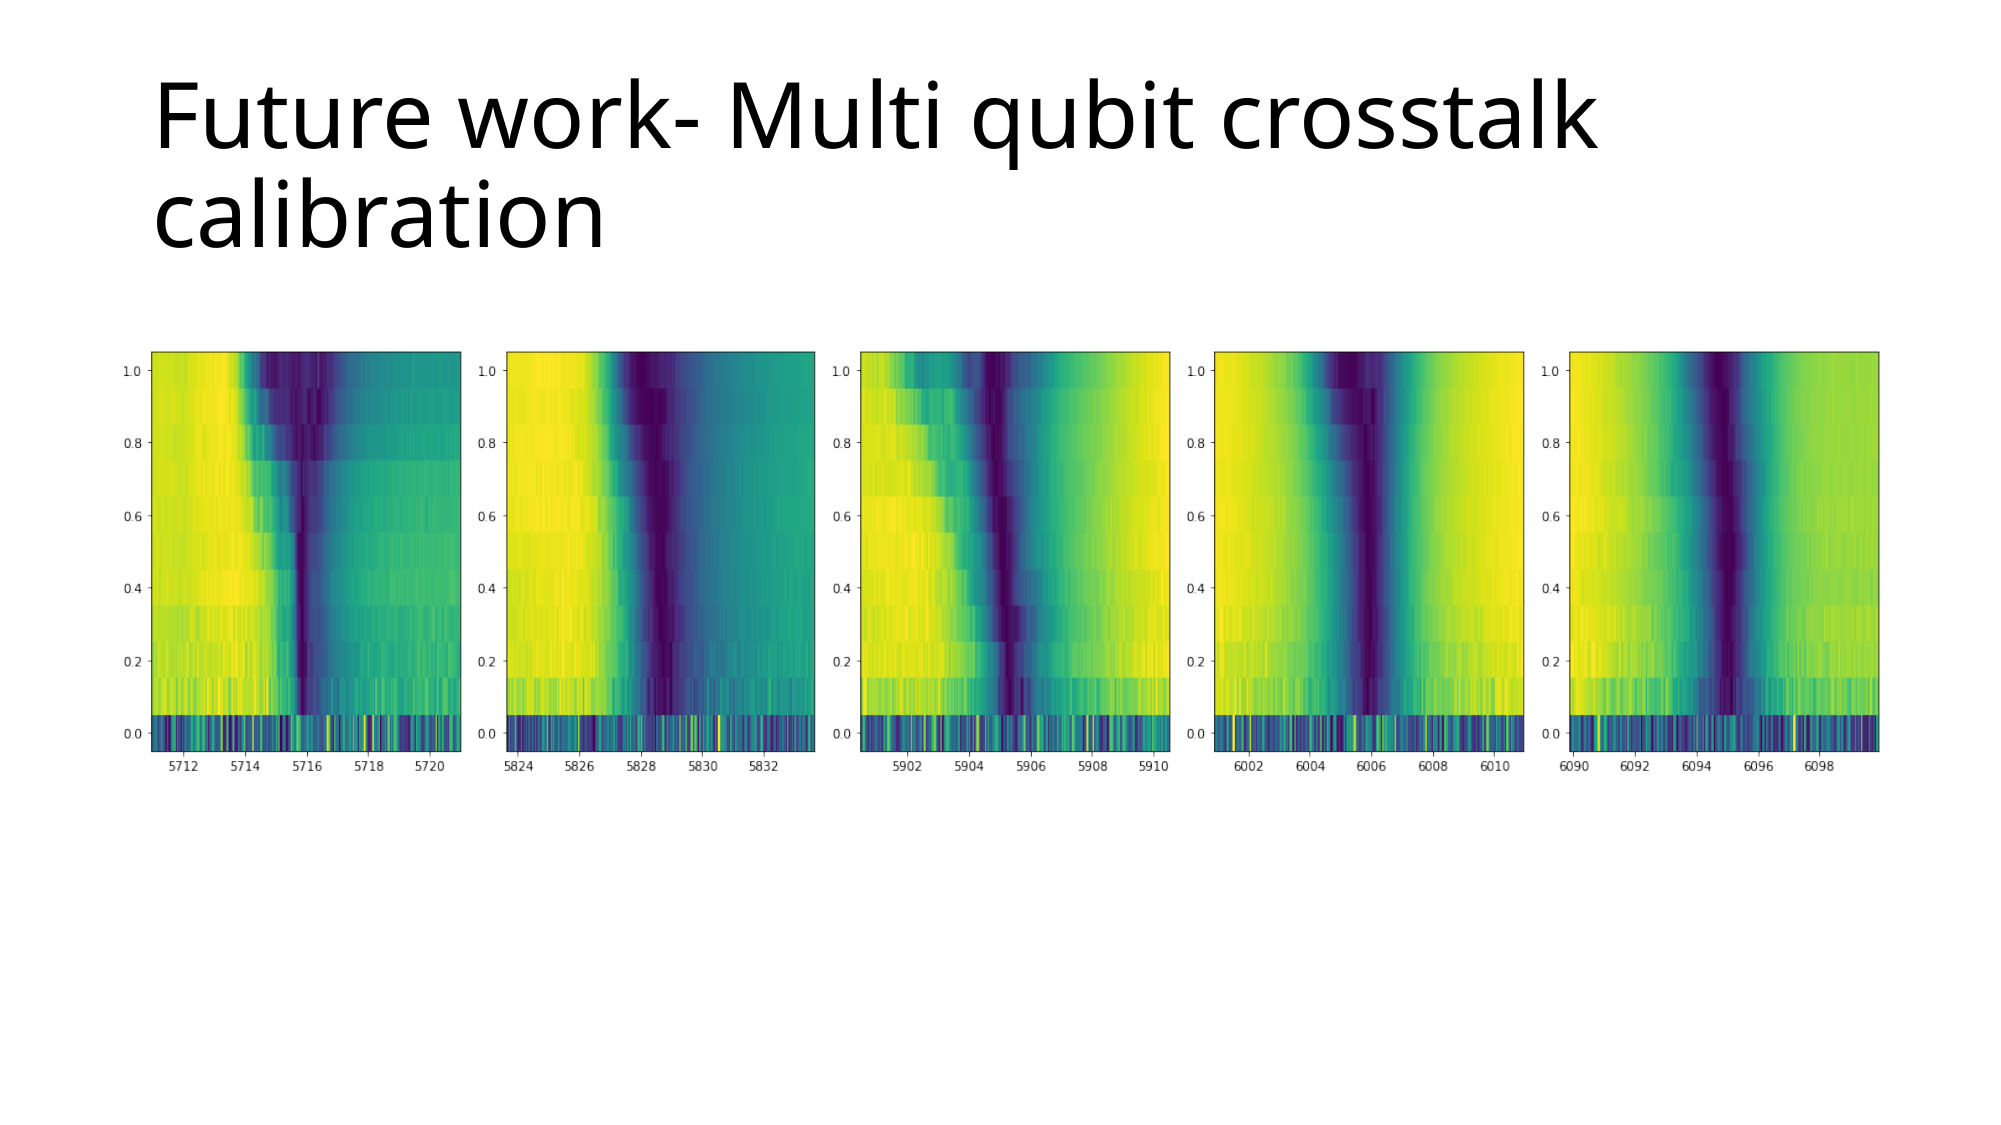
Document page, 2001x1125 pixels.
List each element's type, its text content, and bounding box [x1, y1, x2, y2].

title Future work- Multi qubit crosstalk calibration [137, 59, 1863, 278]
picture [113, 344, 1887, 781]
